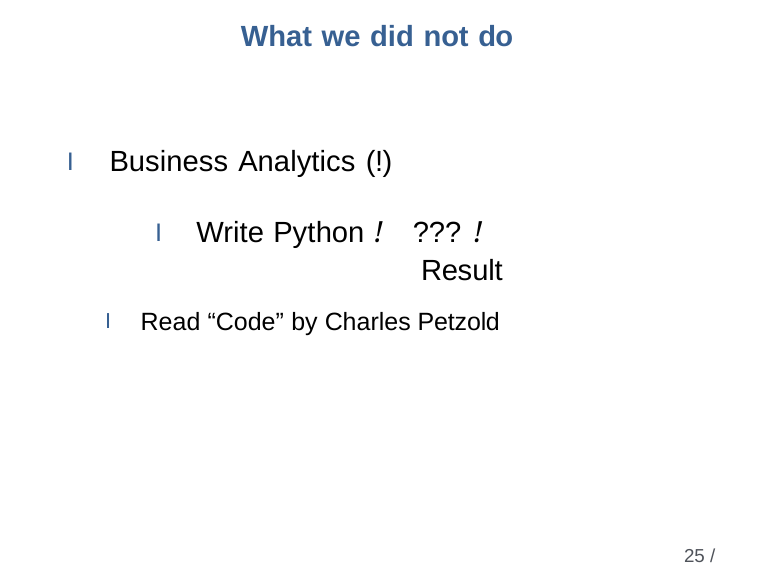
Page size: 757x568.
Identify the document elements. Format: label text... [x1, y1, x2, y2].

title What we did not do [78, 13, 678, 112]
text_box 25 / 27 [682, 542, 740, 568]
text_box I Business Analytics (!) I Write Python ! ??? ! Result I Read “Code” by Charles Petzold [60, 106, 508, 339]
